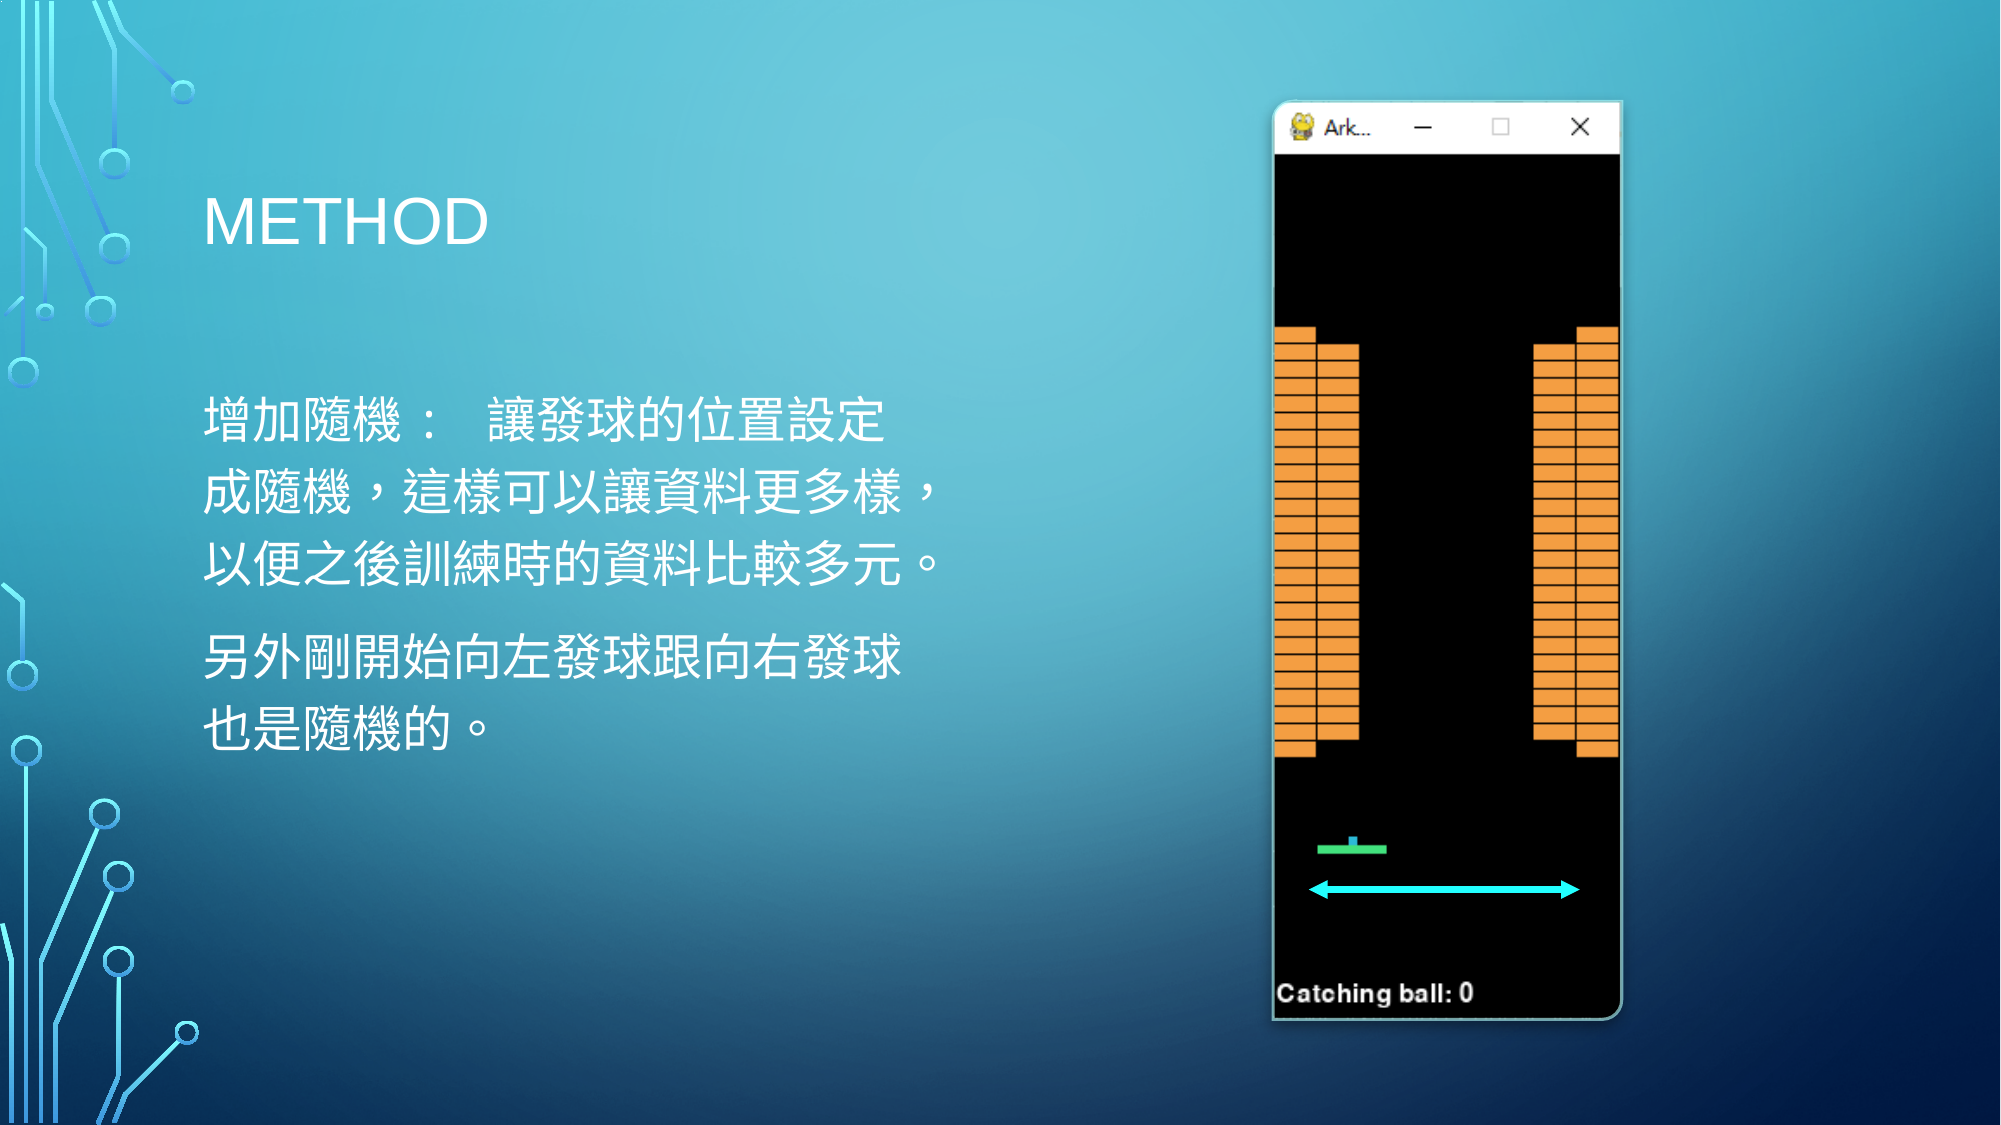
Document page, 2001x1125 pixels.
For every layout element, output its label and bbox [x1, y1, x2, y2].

picture [201, 0, 2000, 1125]
text_box [0, 0, 201, 1125]
